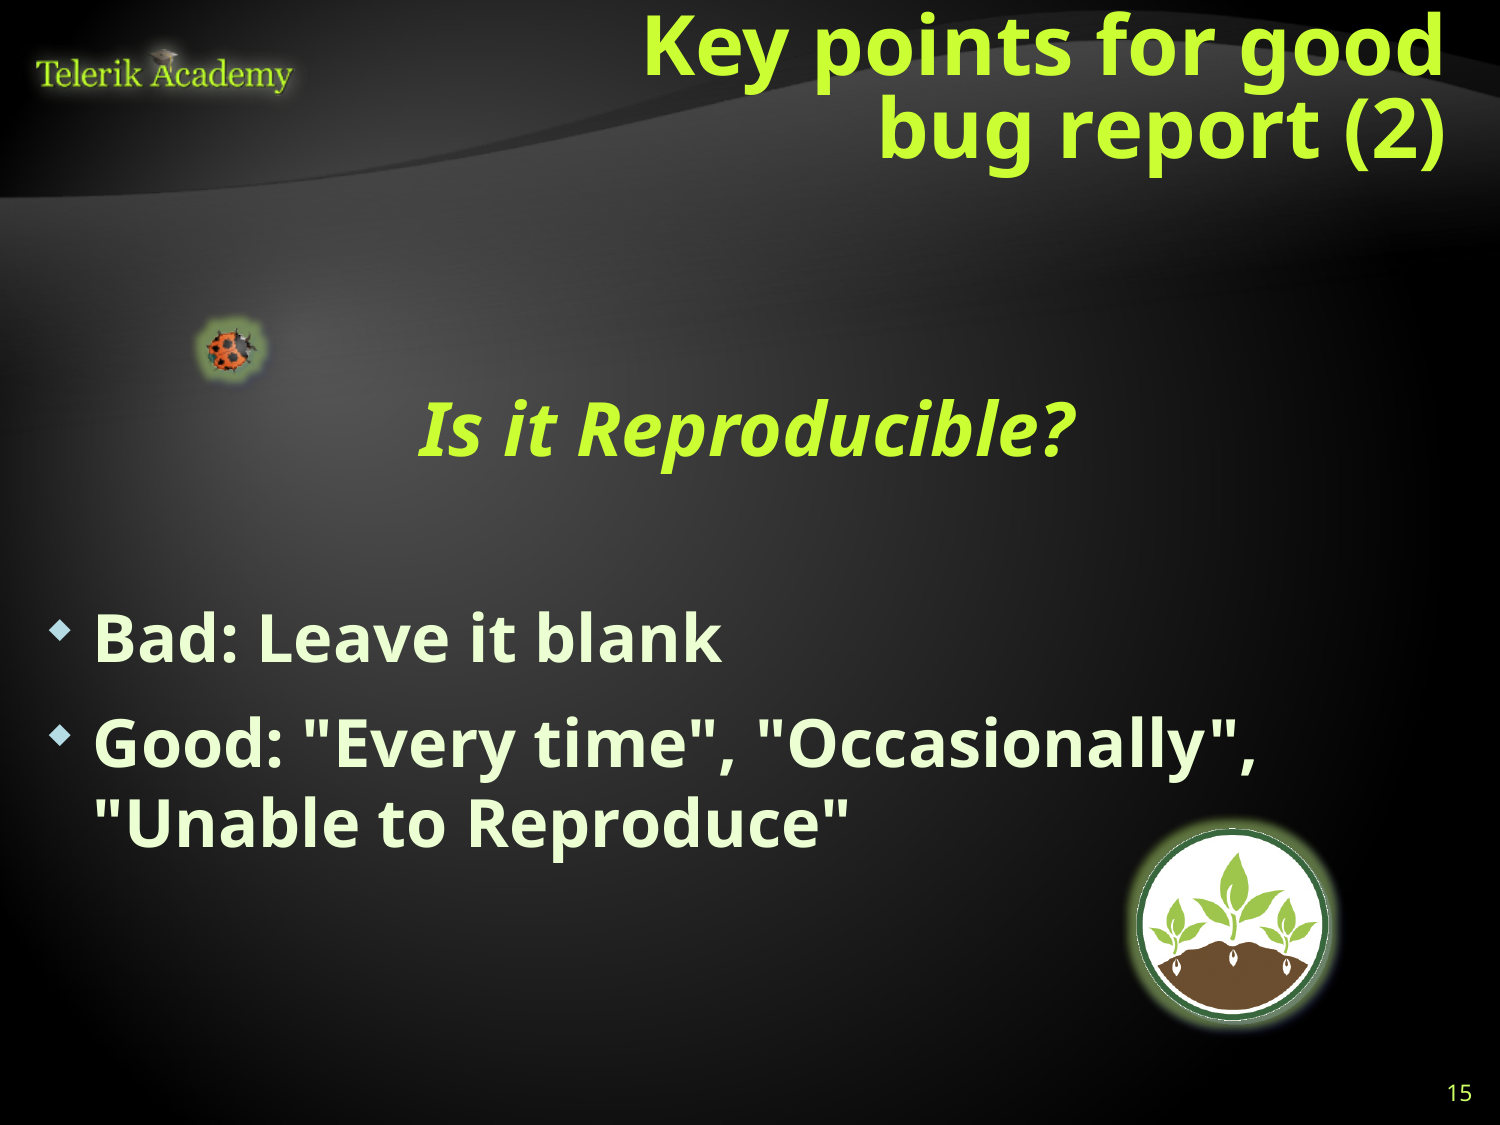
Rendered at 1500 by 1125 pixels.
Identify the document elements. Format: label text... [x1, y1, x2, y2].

picture [0, 0, 1500, 1125]
list Is it Reproducible? Bad: Leave it blank Good: "Every time", "Occasionally", "Unable to Reproduce" [31, 188, 1463, 1100]
title Key points for good bug report (2) [581, 23, 1463, 161]
slide_number 15 [1412, 1074, 1488, 1113]
